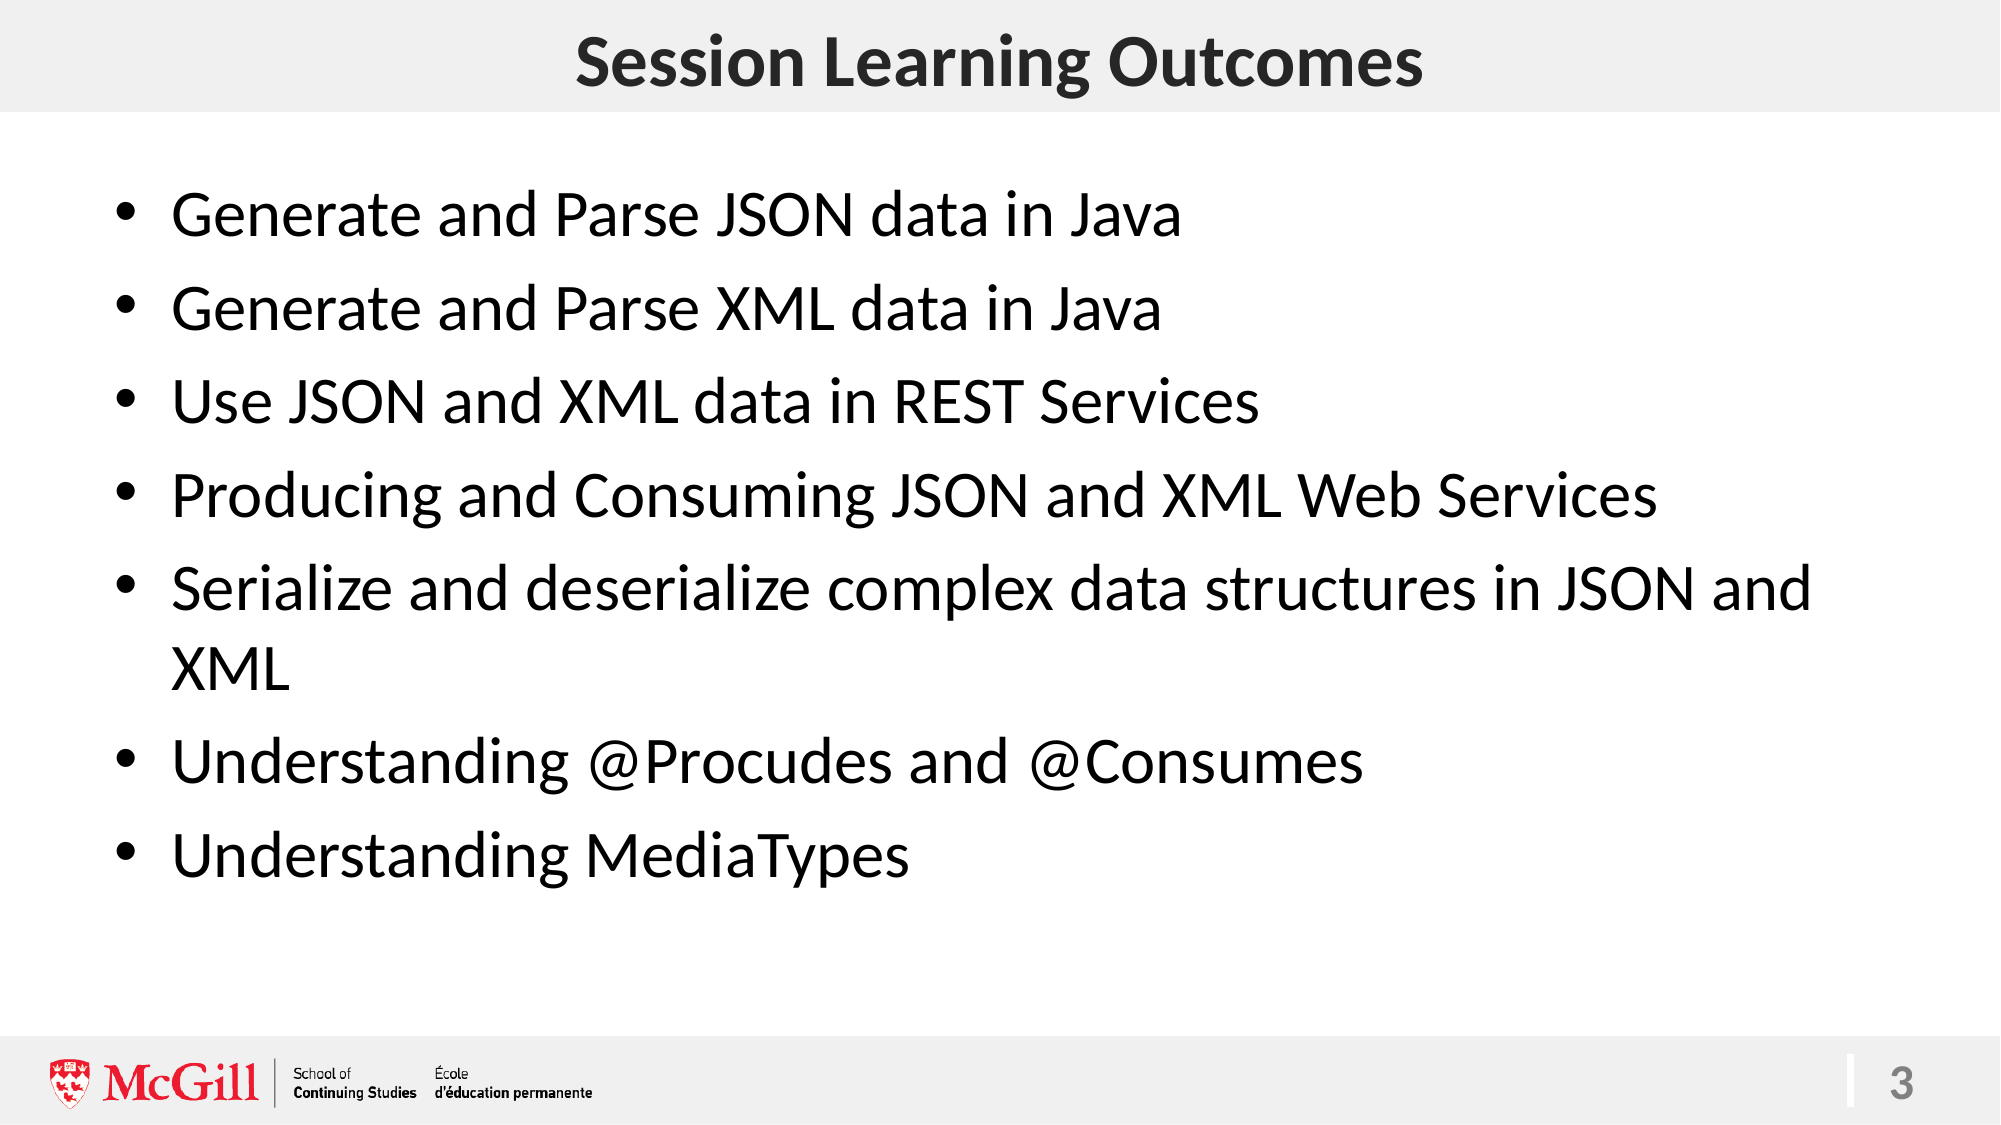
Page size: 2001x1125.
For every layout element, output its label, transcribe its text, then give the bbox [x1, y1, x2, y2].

title Session Learning Outcomes [0, 0, 2000, 113]
list Generate and Parse JSON data in Java Generate and Parse XML data in Java Use JSON and XML data in REST Services Producing and Consuming JSON and XML Web Services Serialize and deserialize complex data structures in JSON and XML Understanding @Procudes and @Consumes Understanding MediaTypes [99, 162, 1900, 1005]
picture [50, 1058, 592, 1109]
